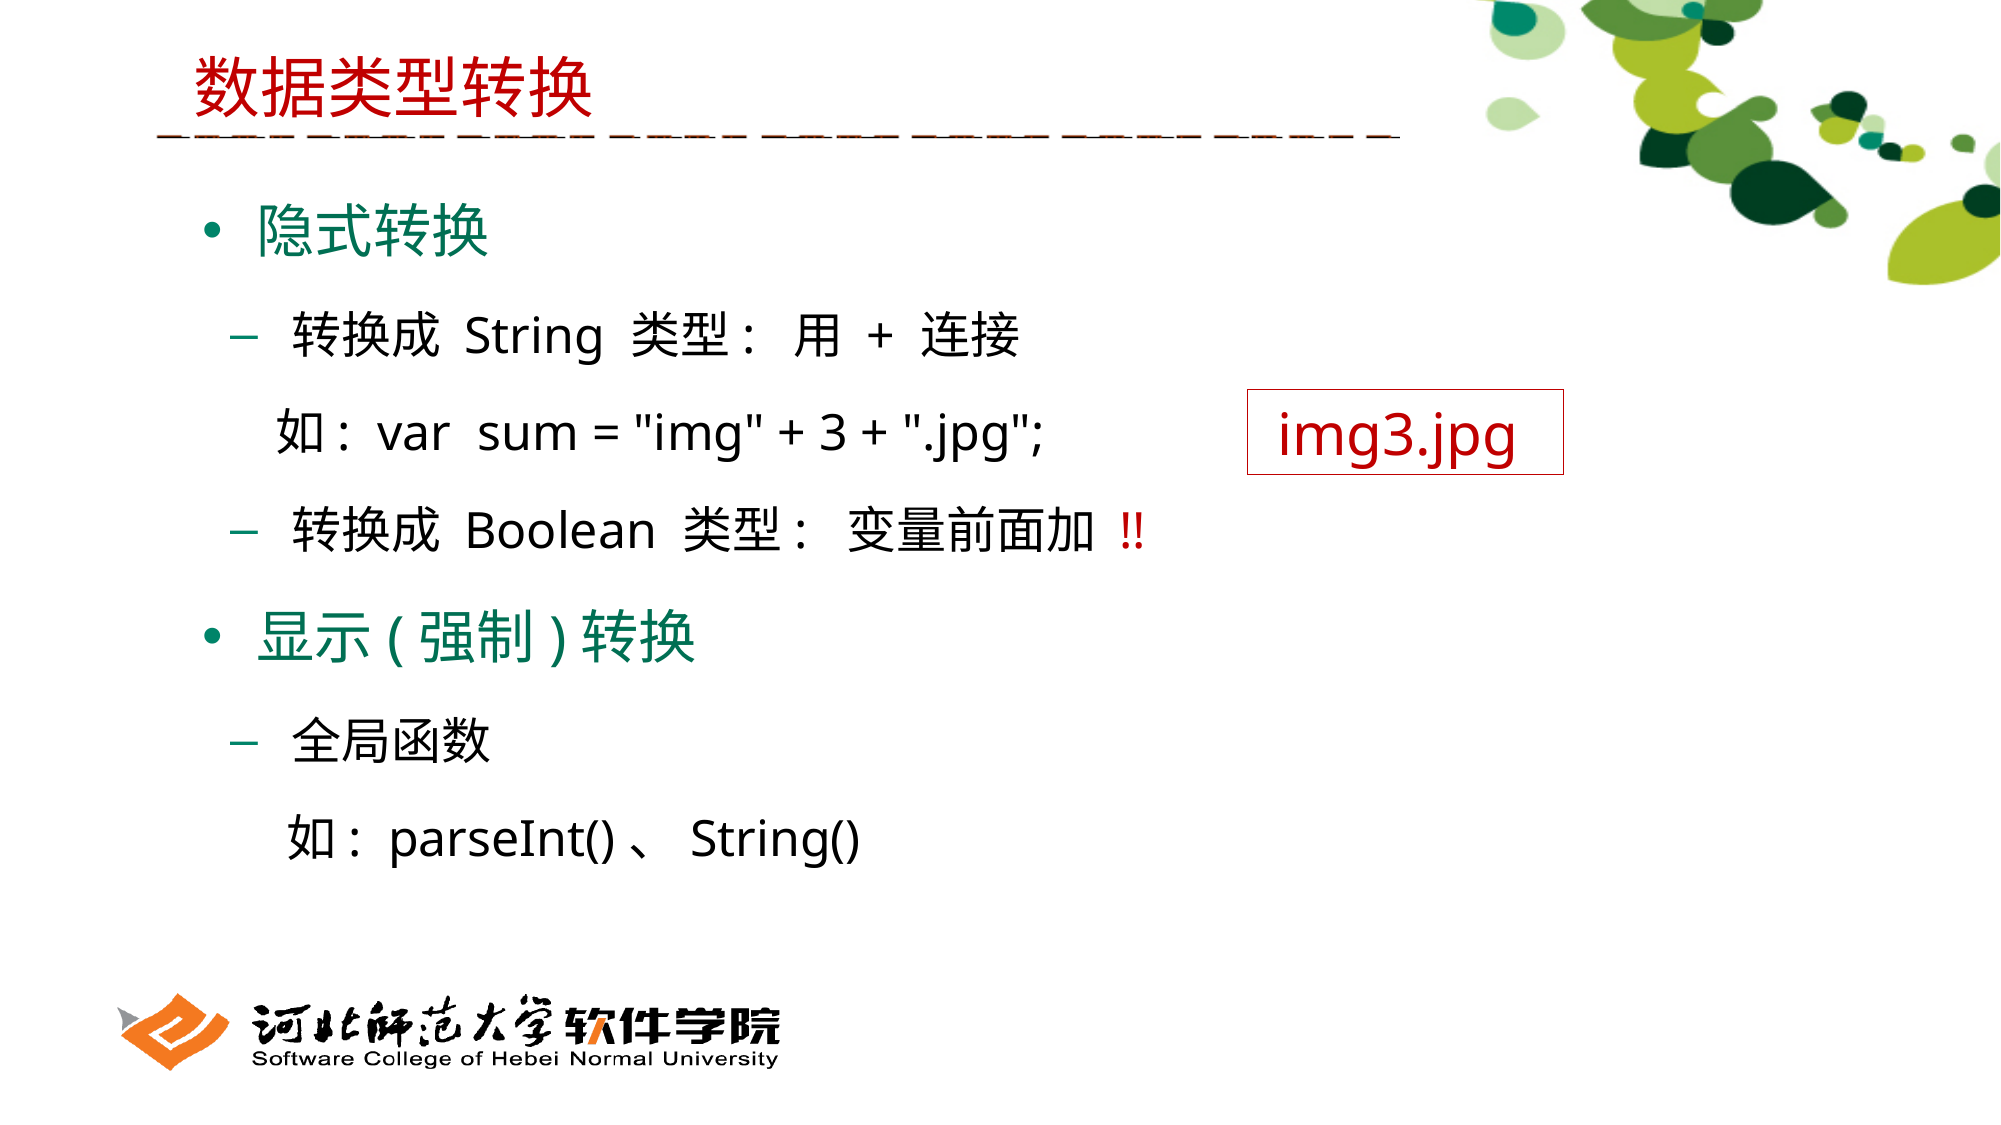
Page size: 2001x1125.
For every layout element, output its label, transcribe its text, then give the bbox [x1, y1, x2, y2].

list 数据类型转换 [178, 38, 1523, 120]
text_box img3.jpg [1247, 389, 1564, 475]
picture [0, 0, 2001, 1125]
list 隐式转换 转换成 String 类型: 用 + 连接 如: var sum = "img" + 3 + ".jpg"; 转换成 Boolean 类型: 变量前面加 !! 显示(强制)转换 全局函数 如: parseInt()、String() [187, 152, 1782, 914]
